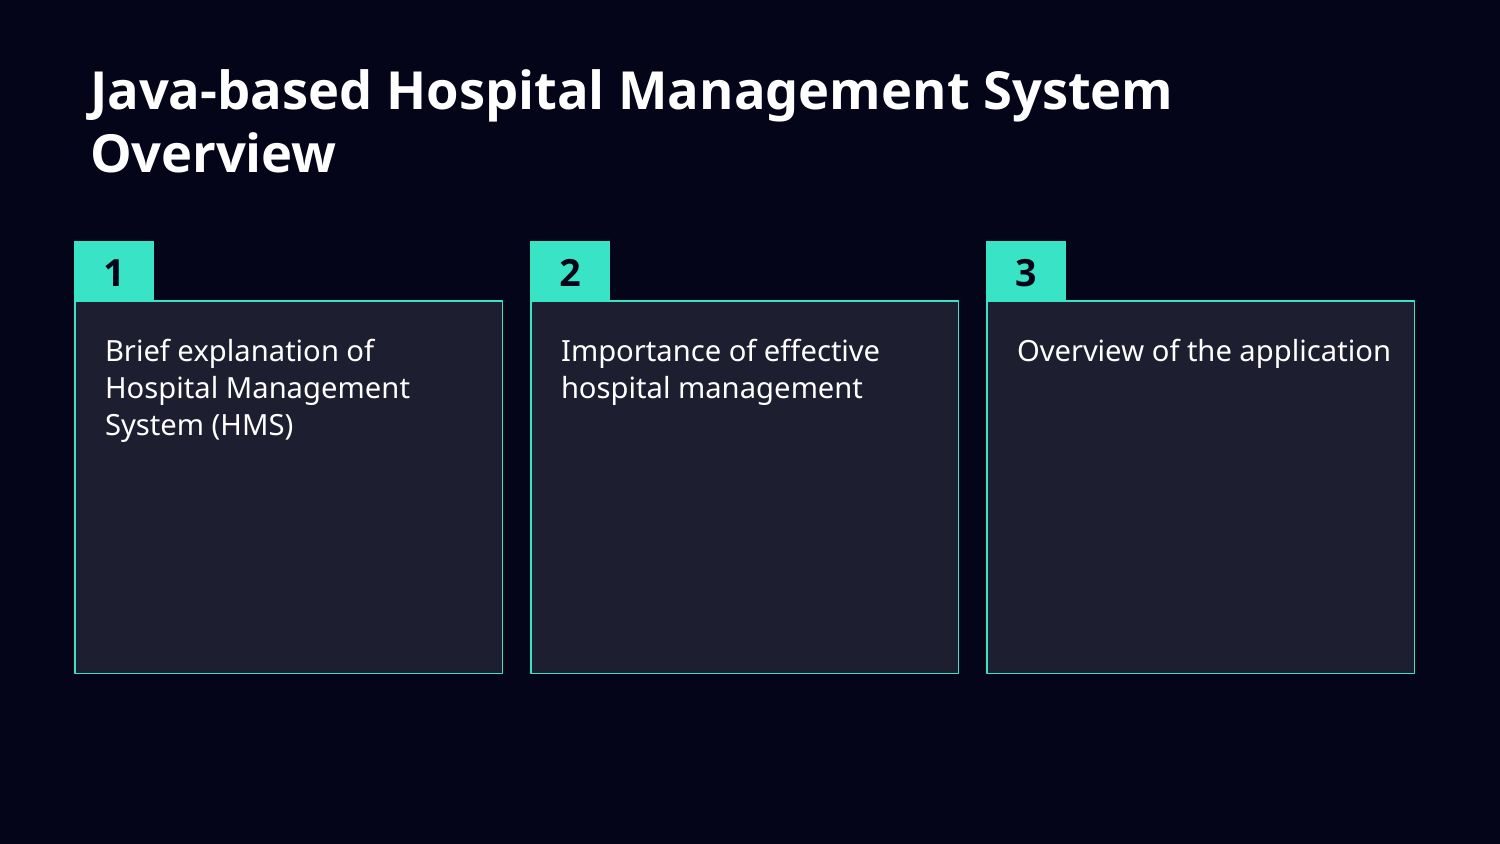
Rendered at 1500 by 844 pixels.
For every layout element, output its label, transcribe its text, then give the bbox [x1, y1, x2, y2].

list Overview of the application [986, 300, 1415, 674]
text_box 2 [530, 241, 610, 301]
text_box 3 [986, 241, 1066, 301]
list Brief explanation of Hospital Management System (HMS) [74, 300, 503, 674]
text_box 1 [74, 241, 154, 301]
title Java-based Hospital Management System Overview [75, 72, 1425, 167]
list Importance of effective hospital management [530, 300, 959, 674]
